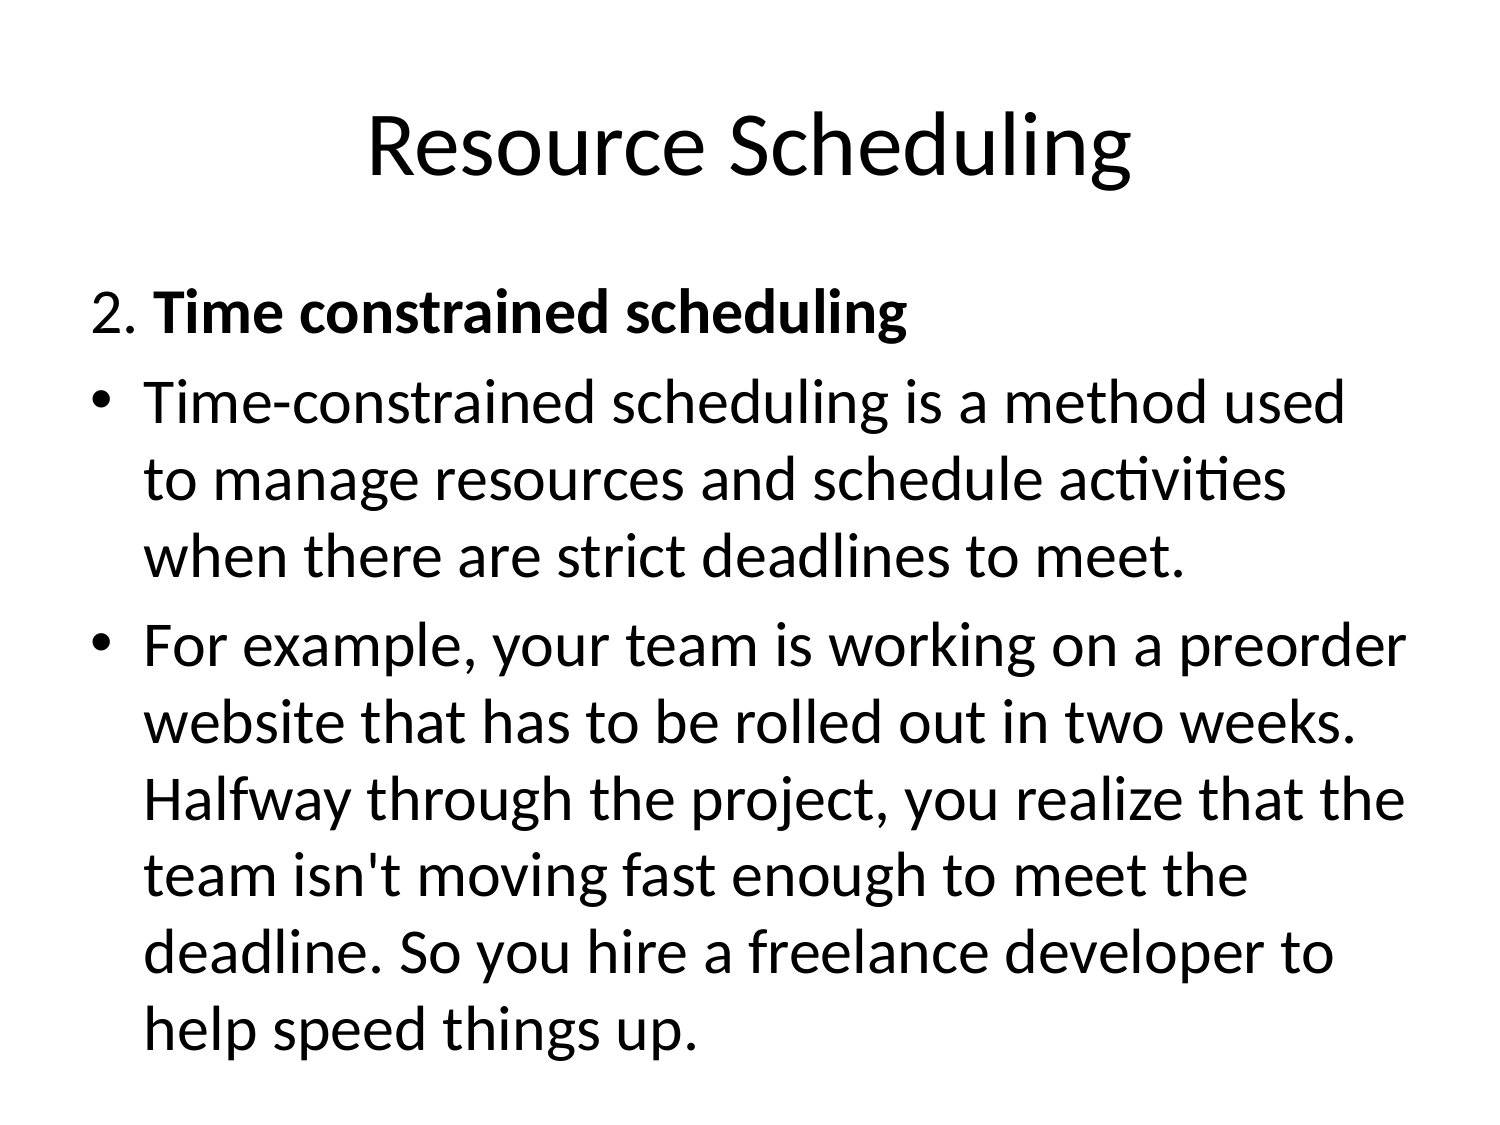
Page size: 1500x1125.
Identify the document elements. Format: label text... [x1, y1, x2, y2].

list 2. Time constrained scheduling Time-constrained scheduling is a method used to manage resources and schedule activities when there are strict deadlines to meet. For example, your team is working on a preorder website that has to be rolled out in two weeks. Halfway through the project, you realize that the team isn't moving fast enough to meet the deadline. So you hire a freelance developer to help speed things up. [75, 262, 1425, 1075]
title Resource Scheduling [75, 45, 1425, 233]
